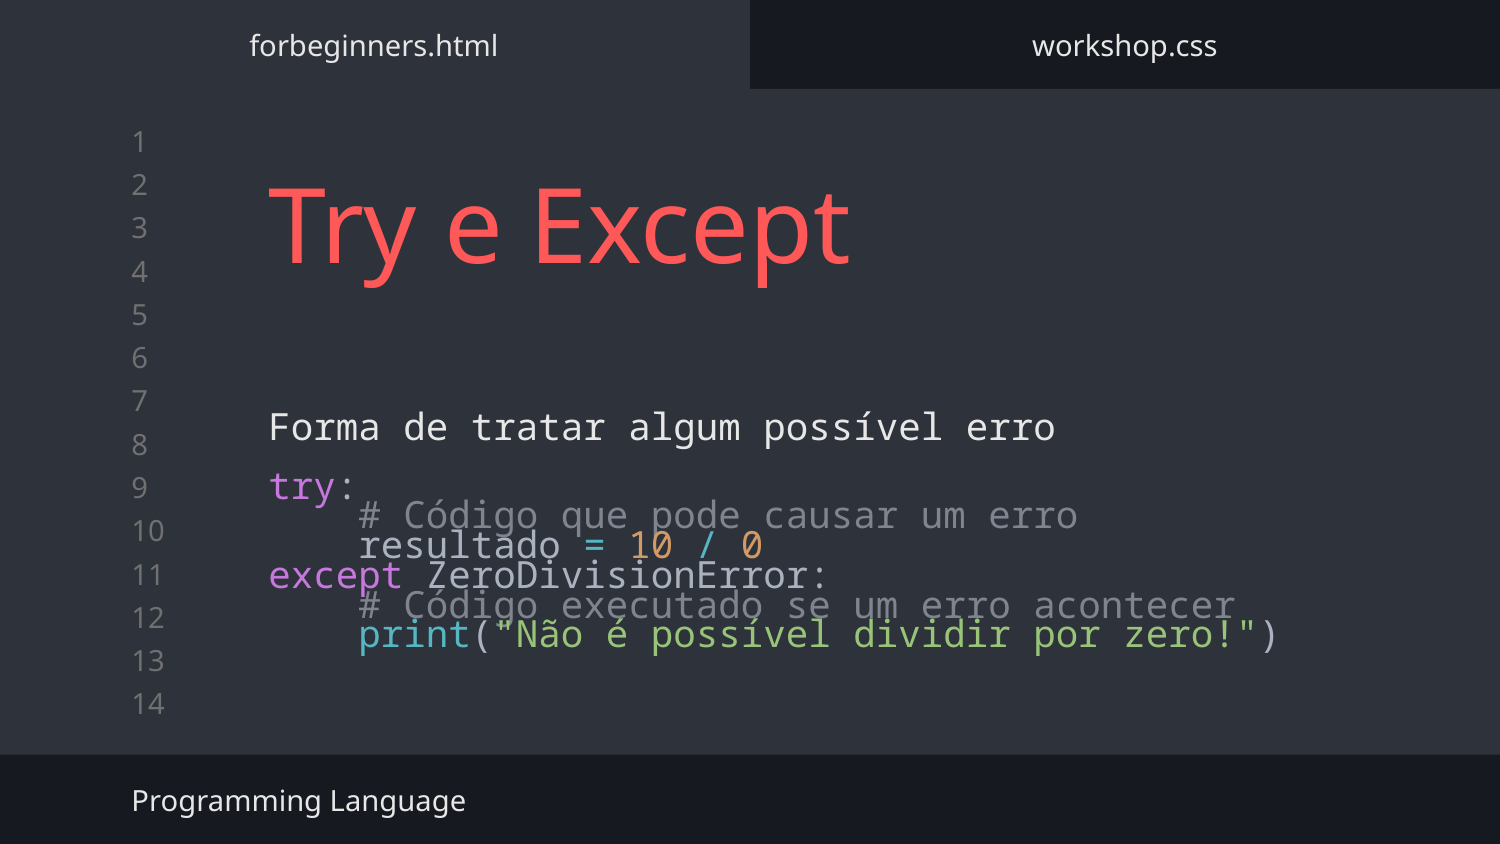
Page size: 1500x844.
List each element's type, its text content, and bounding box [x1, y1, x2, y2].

subtitle workshop.css [750, 15, 1500, 74]
title Forma de tratar algum possível erro try: # Código que pode causar um erro resultado = 10 / 0 except ZeroDivisionError: # Código executado se um erro acontecer print("Não é possível dividir por zero!") [253, 377, 1500, 755]
subtitle forbeginners.html [0, 15, 749, 74]
title Try e Except [253, 131, 1245, 313]
subtitle Programming Language [116, 770, 915, 829]
